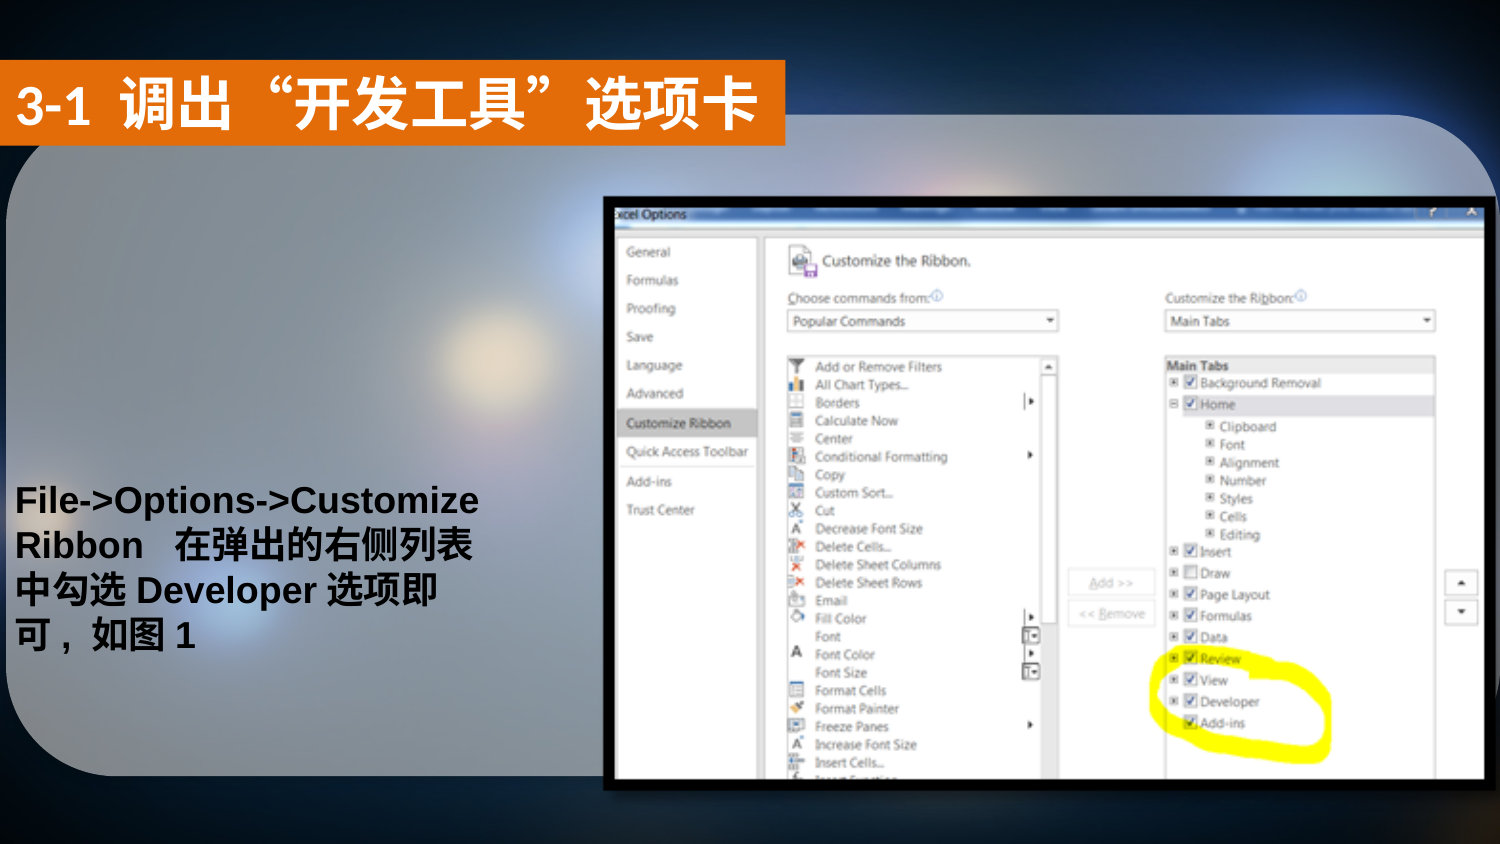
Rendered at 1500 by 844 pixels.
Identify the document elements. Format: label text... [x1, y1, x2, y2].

text_box 3-1 调出“开发工具”选项卡 [0, 59, 786, 119]
picture [0, 0, 1500, 844]
